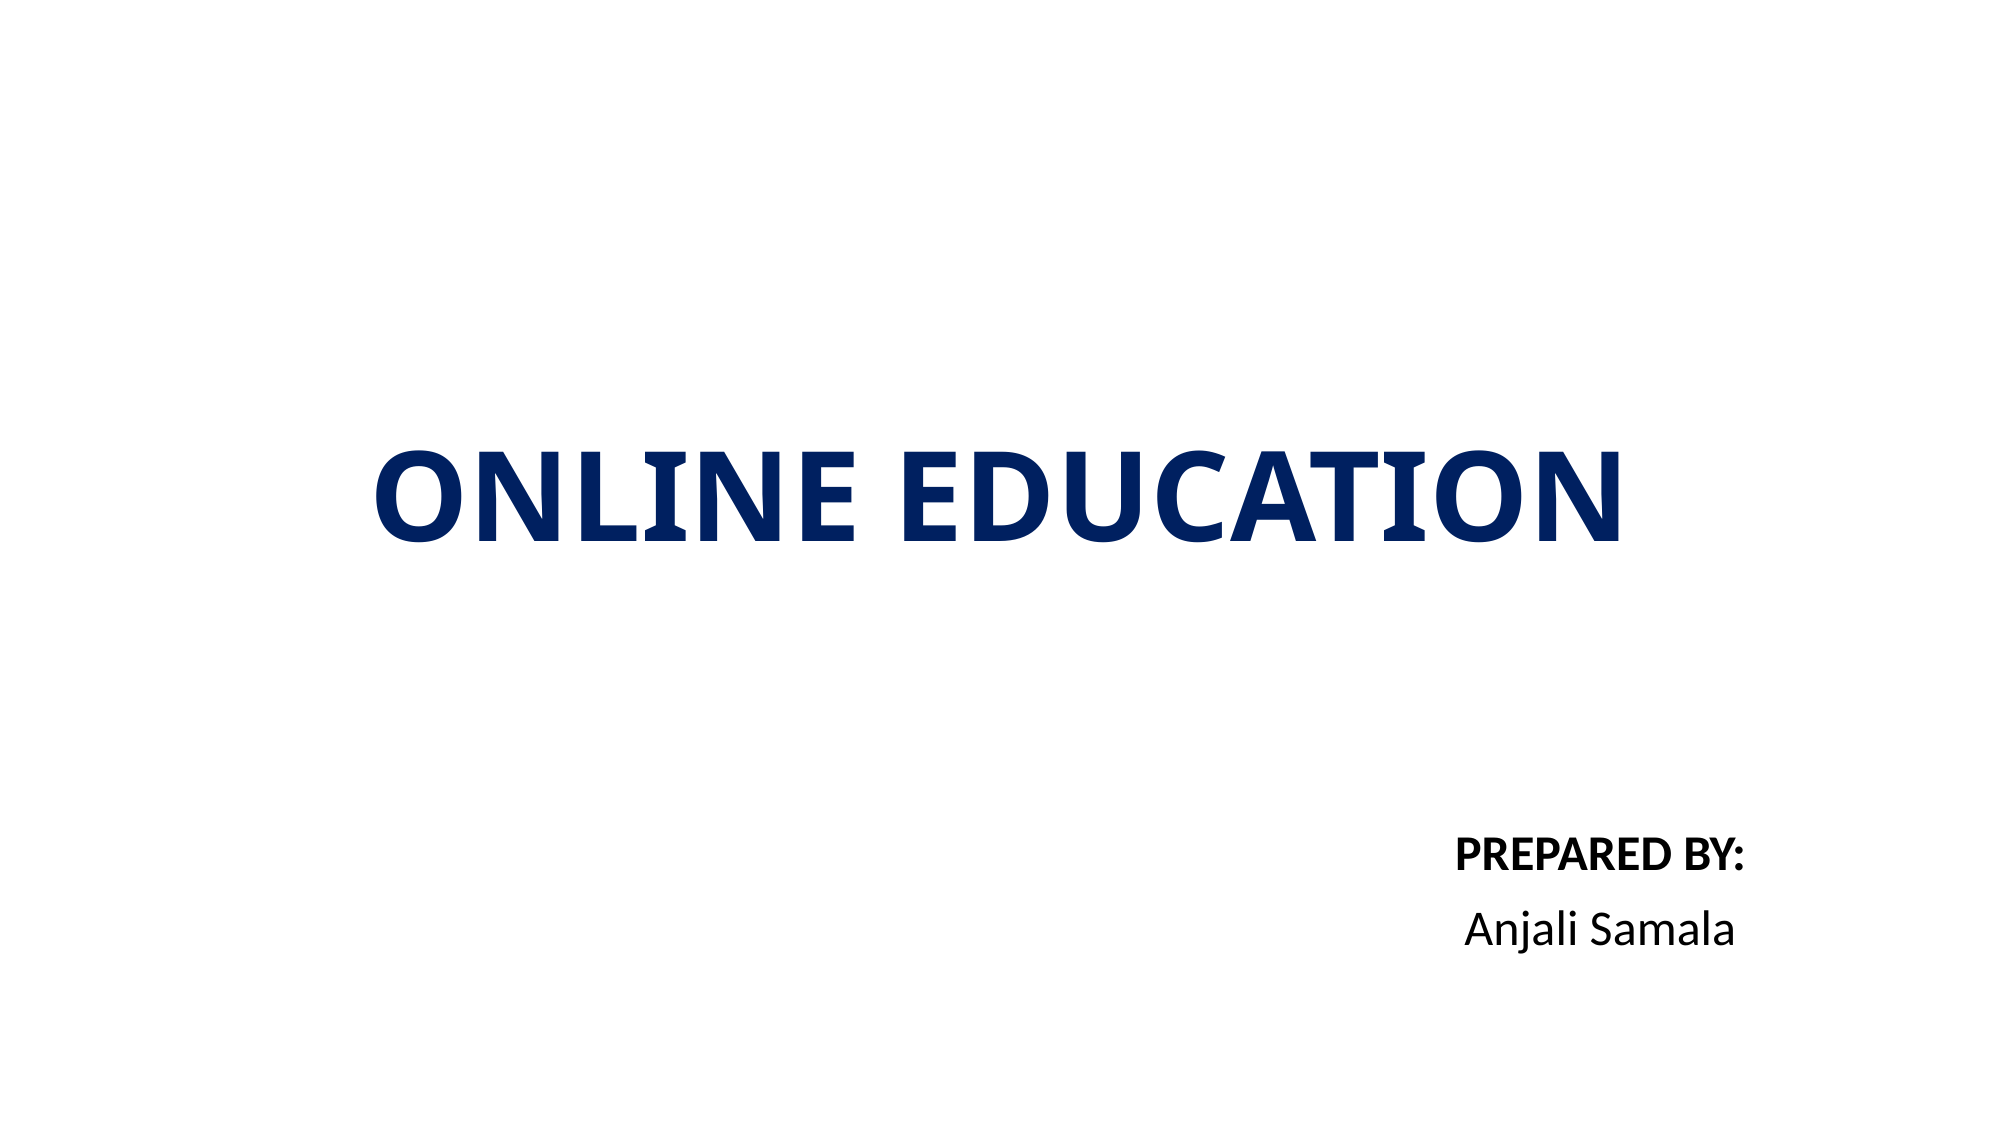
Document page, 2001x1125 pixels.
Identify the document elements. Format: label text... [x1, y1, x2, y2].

title ONLINE EDUCATION [249, 184, 1750, 576]
subtitle PREPARED BY: Anjali Samala [1345, 819, 1856, 1074]
